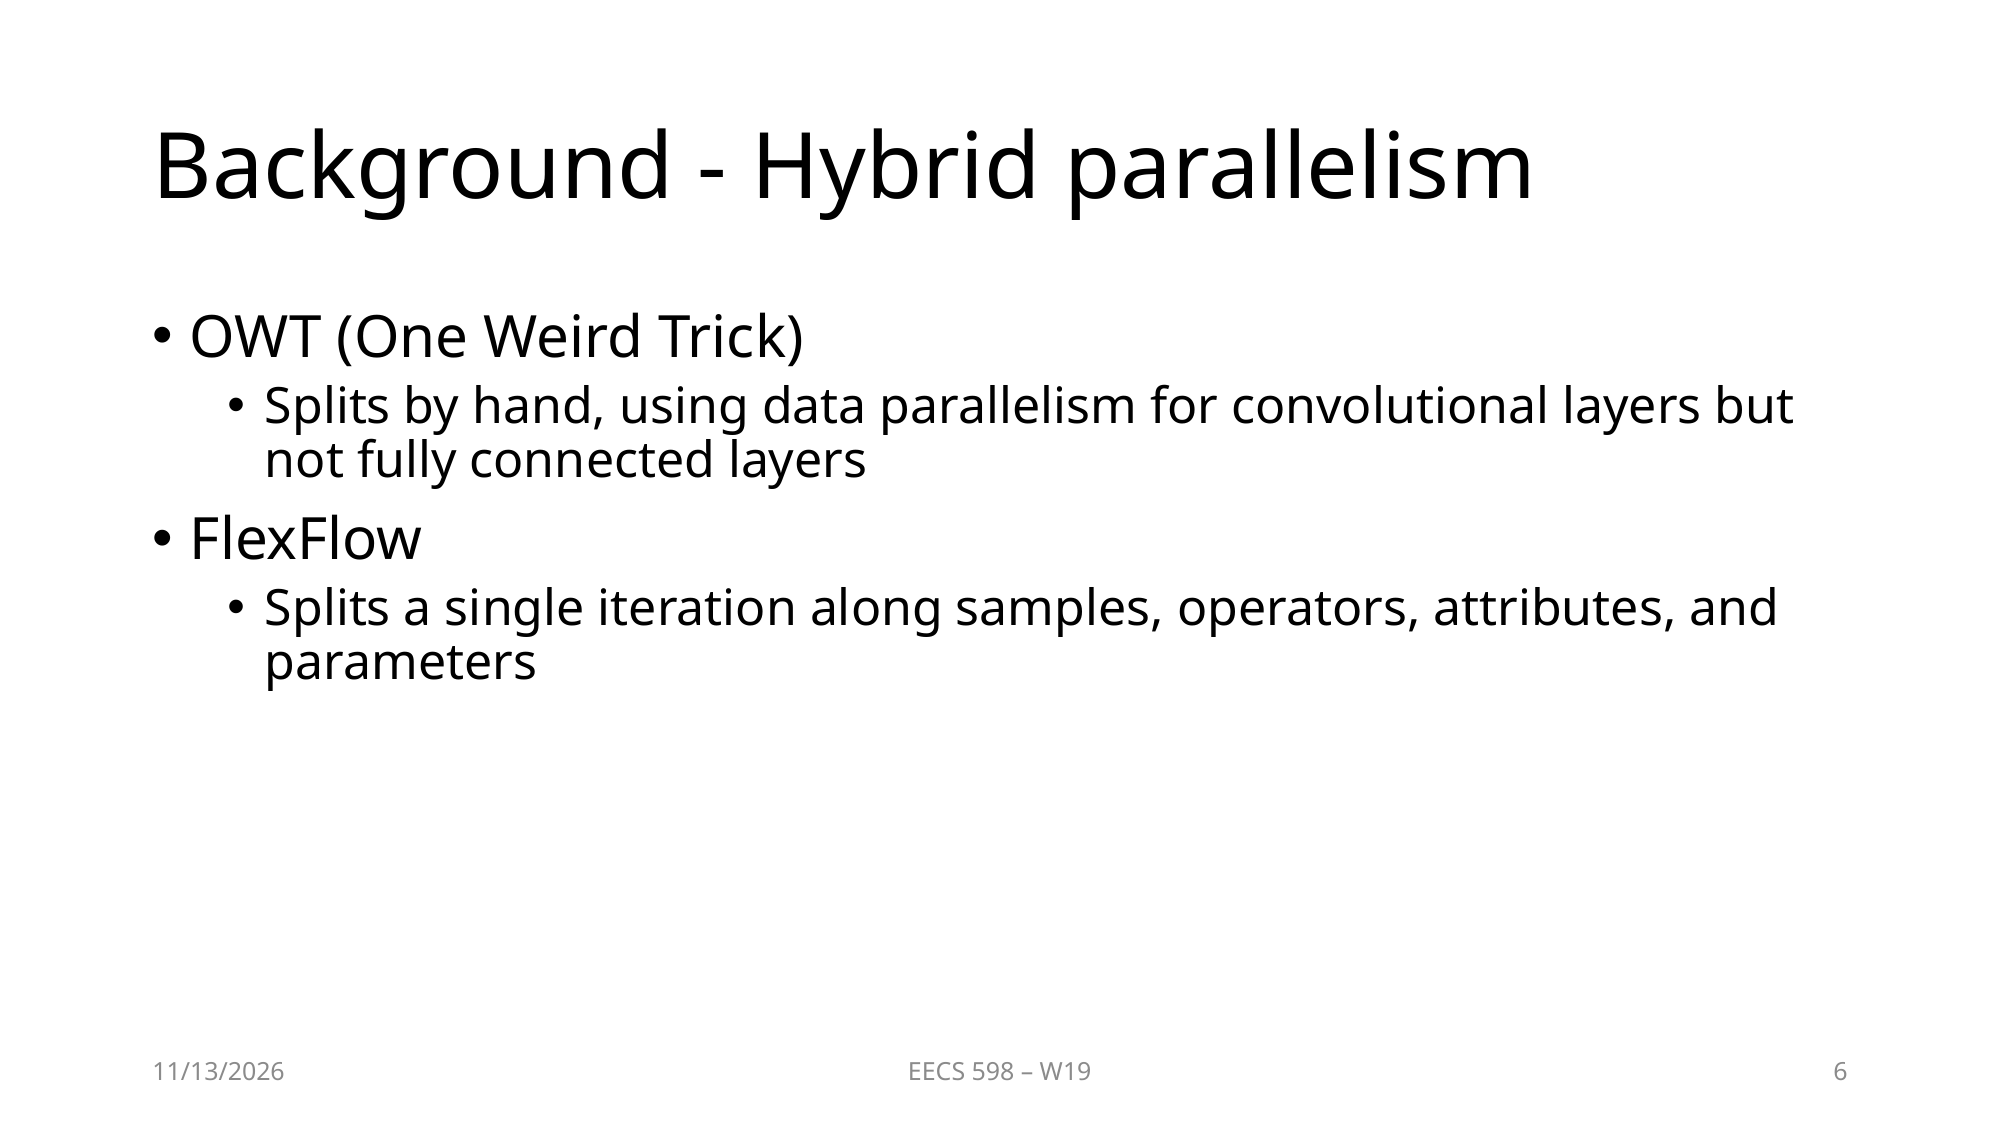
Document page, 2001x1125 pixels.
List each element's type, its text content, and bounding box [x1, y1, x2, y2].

slide_number 6 [1412, 1042, 1863, 1103]
title Background - Hybrid parallelism [137, 59, 1863, 278]
footer EECS 598 – W19 [662, 1042, 1338, 1103]
list OWT (One Weird Trick) Splits by hand, using data parallelism for convolutional layers but not fully connected layers FlexFlow Splits a single iteration along samples, operators, attributes, and parameters [137, 299, 1863, 1014]
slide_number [137, 1042, 588, 1103]
